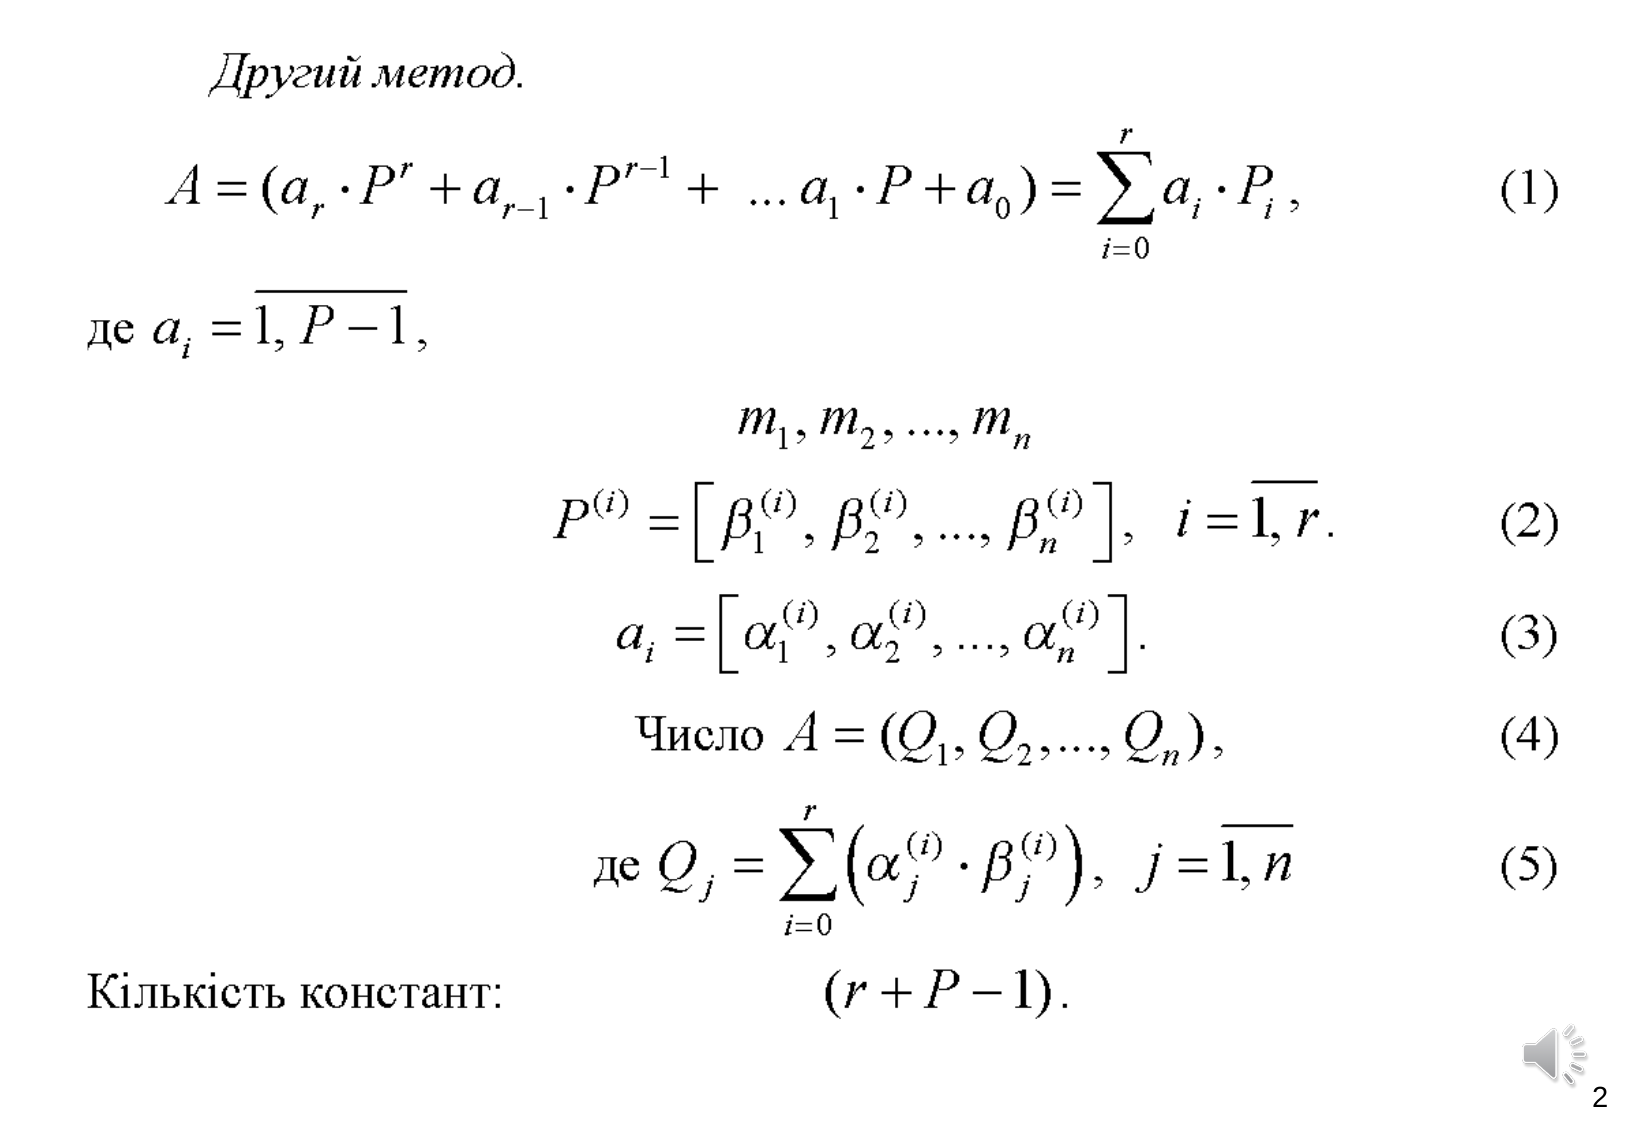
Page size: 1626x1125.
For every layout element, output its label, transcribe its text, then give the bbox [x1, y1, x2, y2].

slide_number ‹#› [1485, 1070, 1624, 1125]
picture [87, 41, 1590, 1090]
